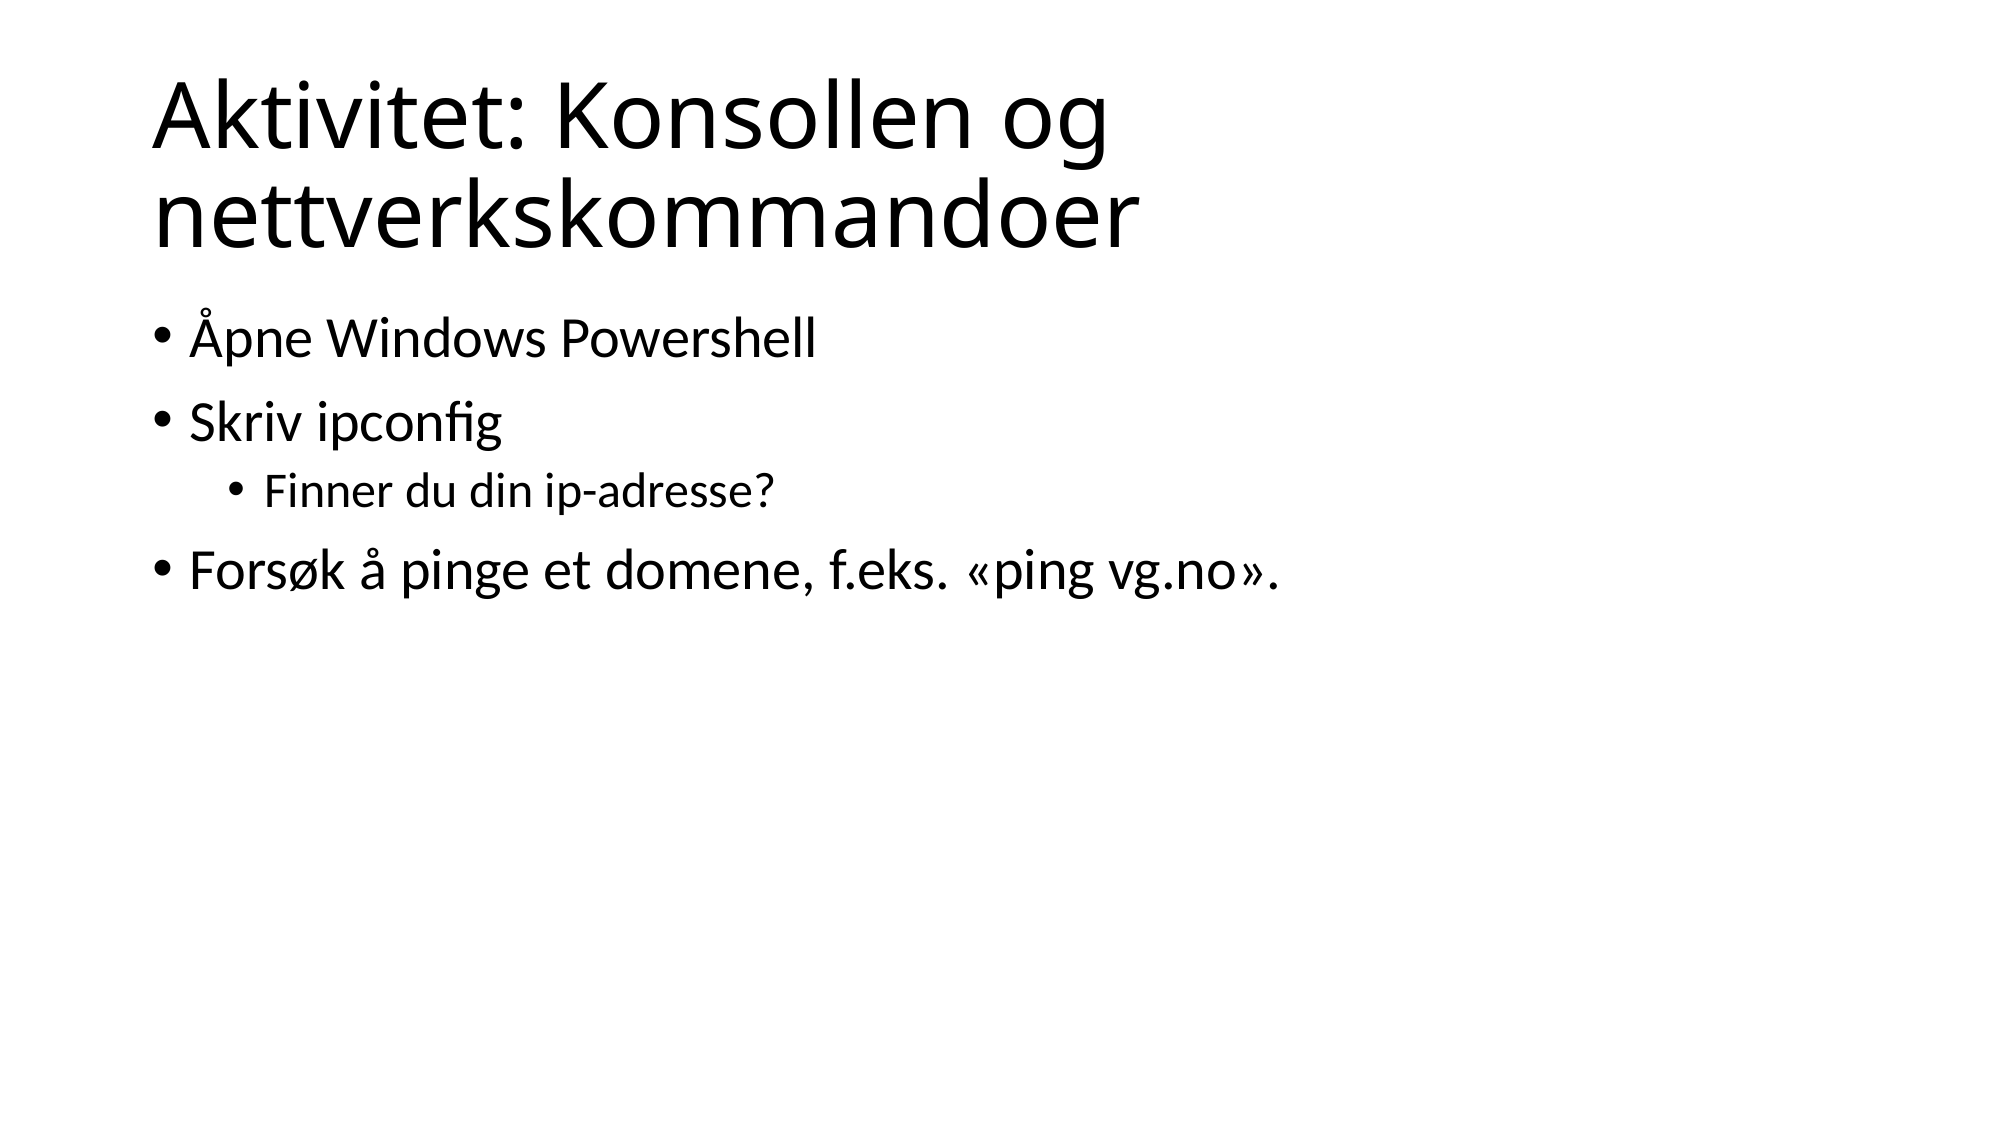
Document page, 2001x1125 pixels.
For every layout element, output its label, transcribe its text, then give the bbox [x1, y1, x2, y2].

list Åpne Windows Powershell Skriv ipconfig Finner du din ip-adresse? Forsøk å pinge et domene, f.eks. «ping vg.no». [137, 299, 1863, 1014]
title Aktivitet: Konsollen og nettverkskommandoer [137, 59, 1863, 278]
